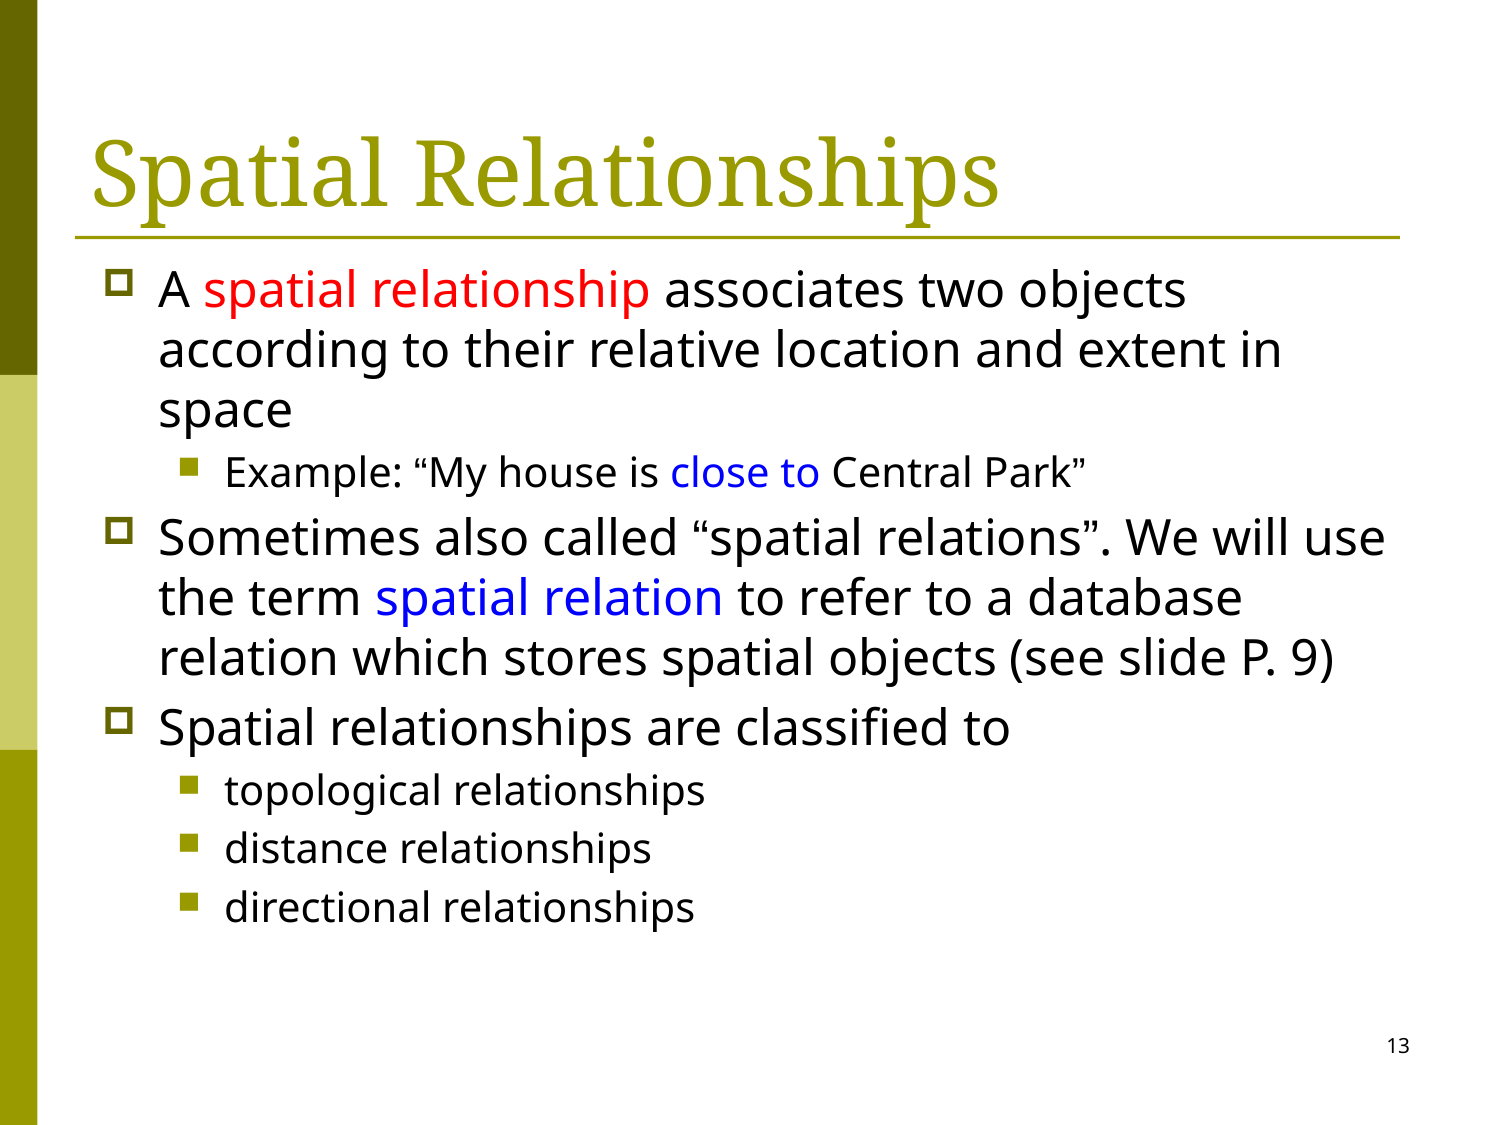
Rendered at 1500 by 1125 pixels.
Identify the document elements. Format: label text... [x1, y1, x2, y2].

text_box A spatial relationship associates two objects according to their relative location and extent in space Example: “My house is close to Central Park” Sometimes also called “spatial relations”. We will use the term spatial relation to refer to a database relation which stores spatial objects (see slide P. 9) Spatial relationships are classified to topological relationships distance relationships directional relationships [87, 249, 1413, 1038]
title Spatial Relationships [75, 45, 1425, 233]
slide_number 13 [1074, 1025, 1425, 1100]
